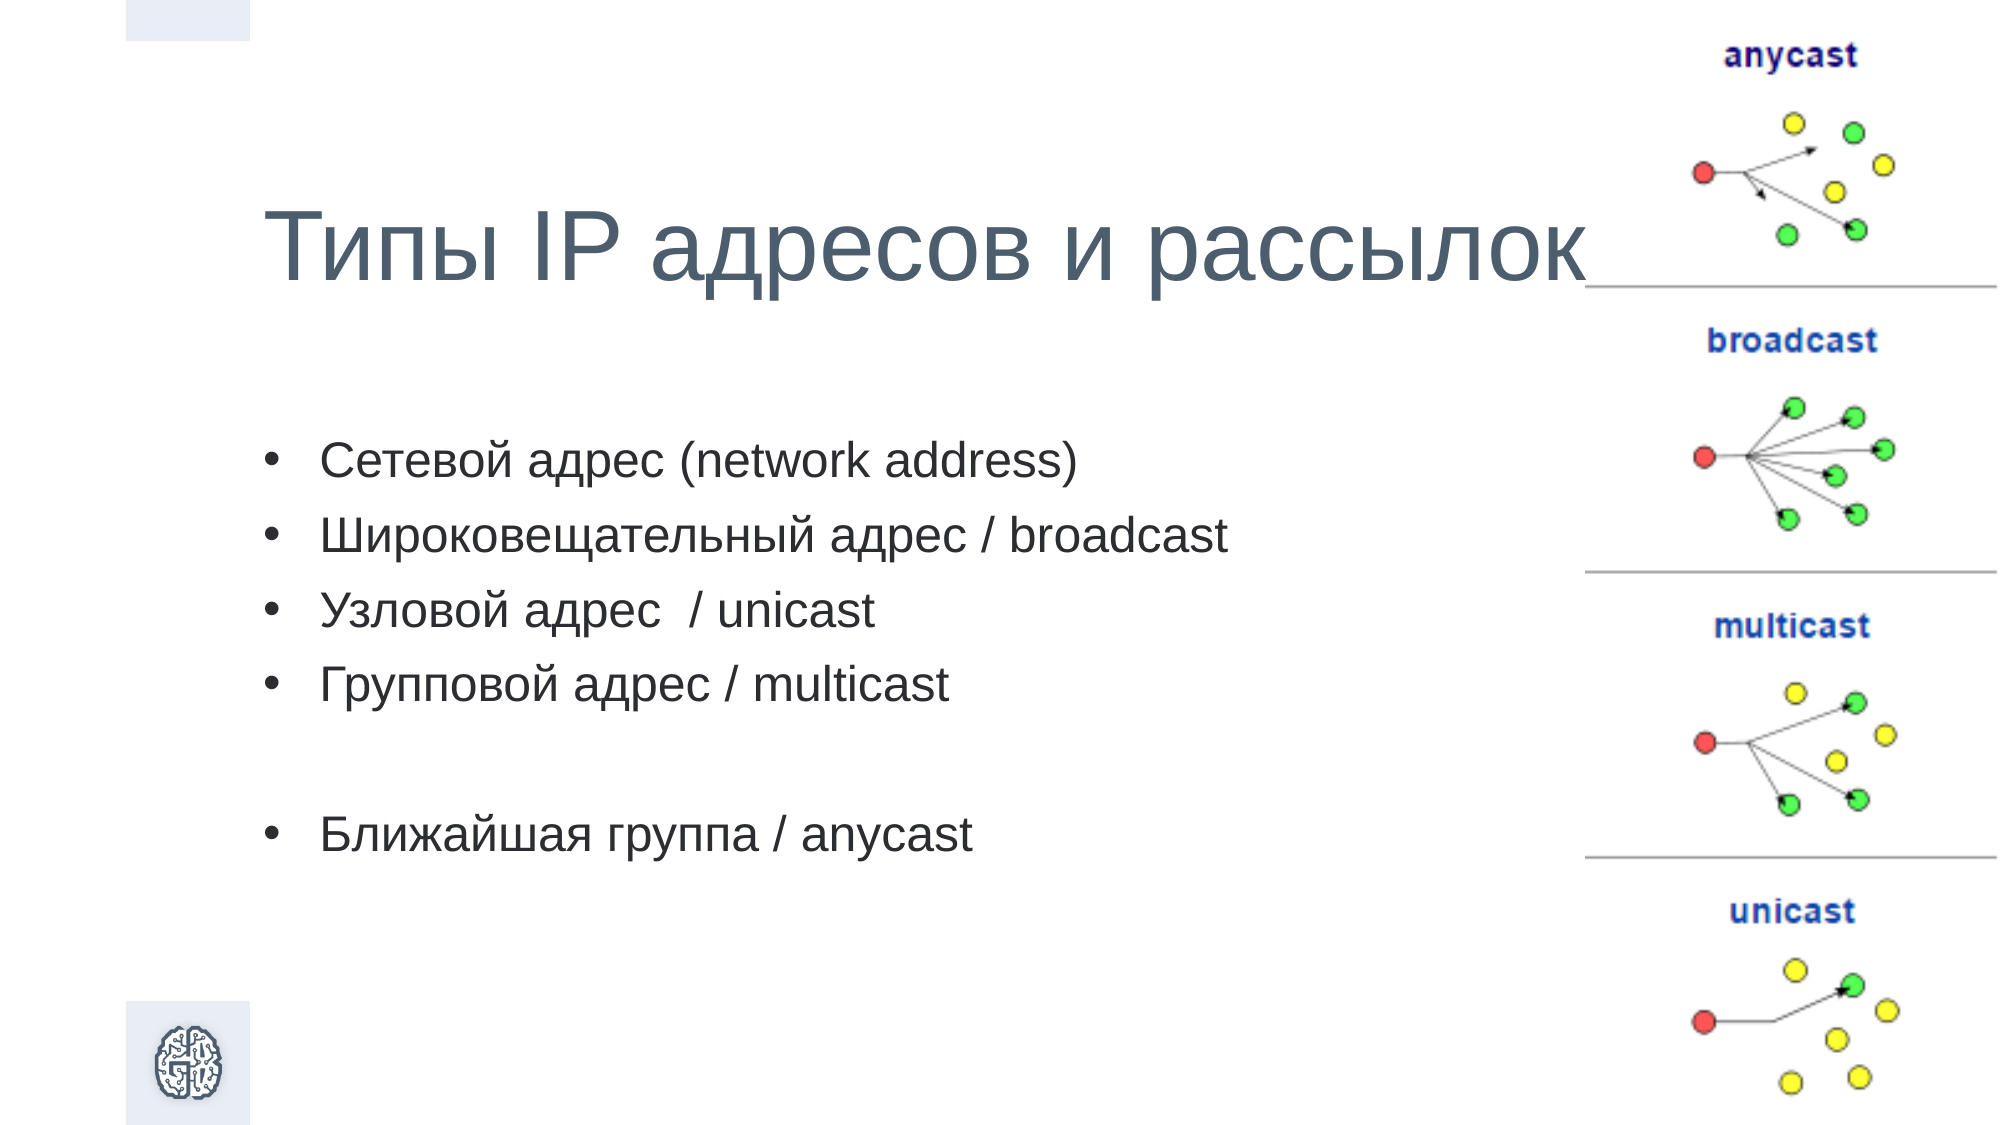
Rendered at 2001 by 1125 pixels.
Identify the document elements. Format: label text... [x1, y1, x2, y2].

picture [144, 1016, 232, 1110]
list Сетевой адрес (network address) Широковещательный адрес / broadcast Узловой адрес / unicast Групповой адрес / multicast Ближайшая группа / anycast [248, 431, 1580, 941]
title Типы IP адресов и рассылок [248, 124, 1580, 372]
picture [1585, 27, 2000, 1125]
